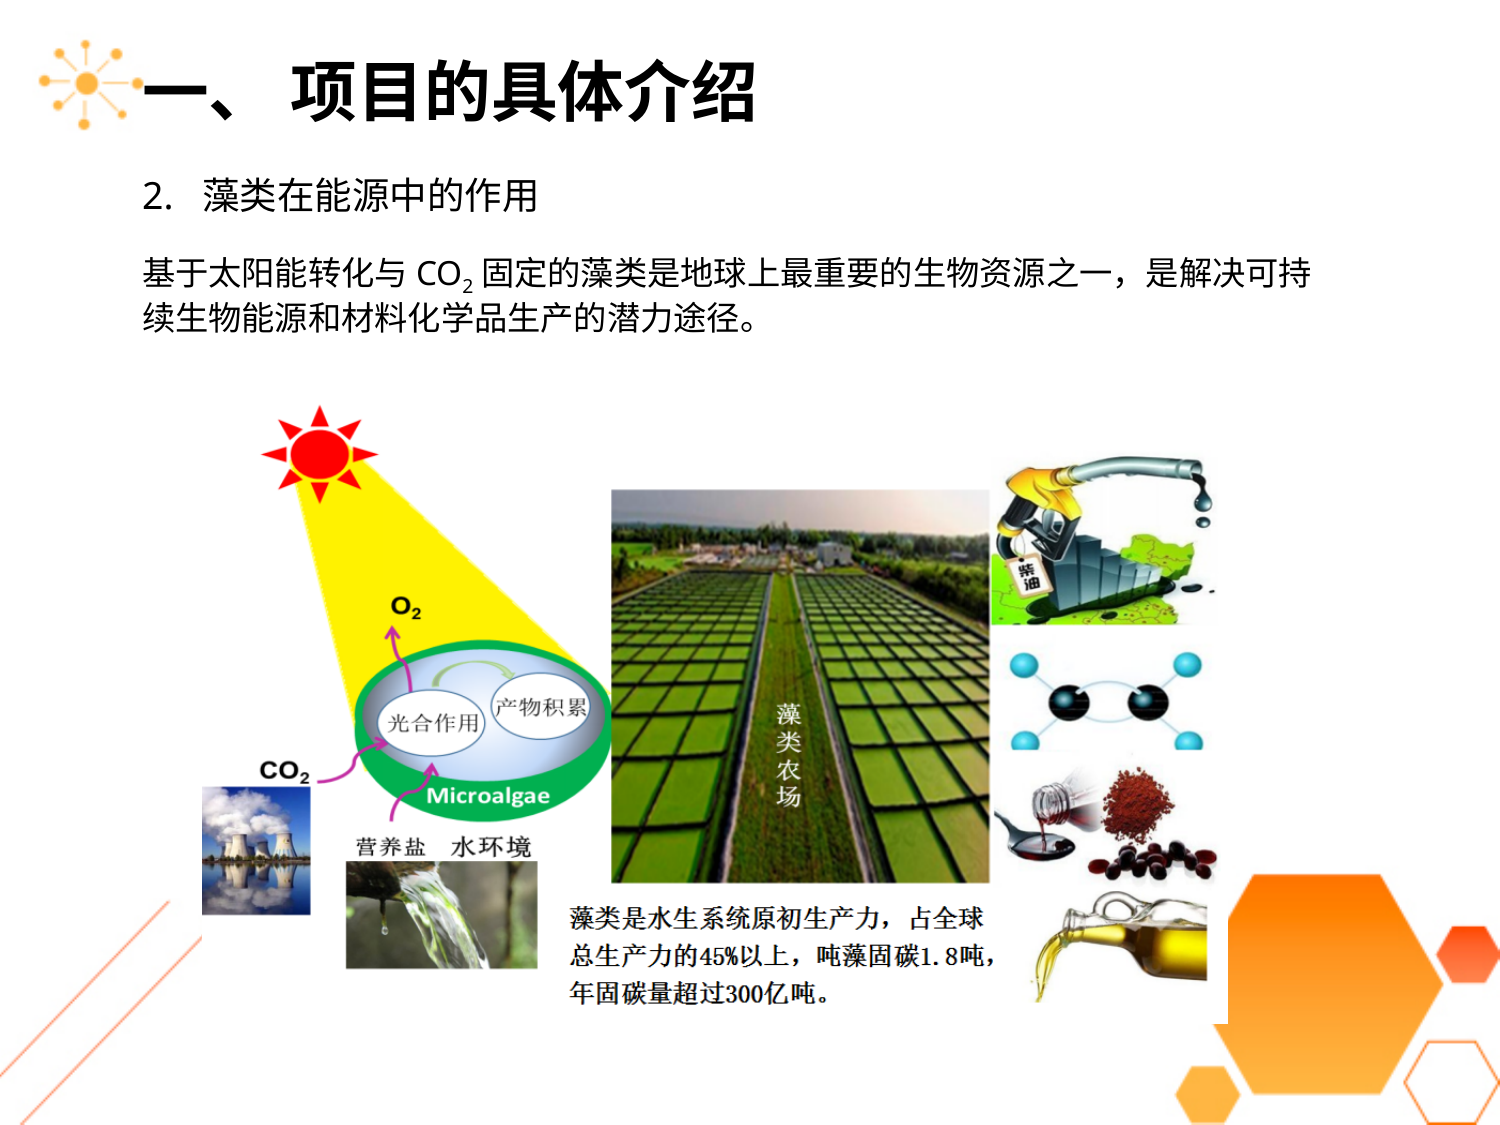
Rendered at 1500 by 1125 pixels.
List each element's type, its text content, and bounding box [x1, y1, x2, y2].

picture [0, 0, 1500, 1125]
text_box 2. 藻类在能源中的作用 基于太阳能转化与CO2固定的藻类是地球上最重要的生物资源之一，是解决可持续生物能源和材料化学品生产的潜力途径。 [127, 164, 1353, 345]
title [32, 15, 1258, 143]
text_box 一、 项目的具体介绍 [127, 42, 1353, 147]
